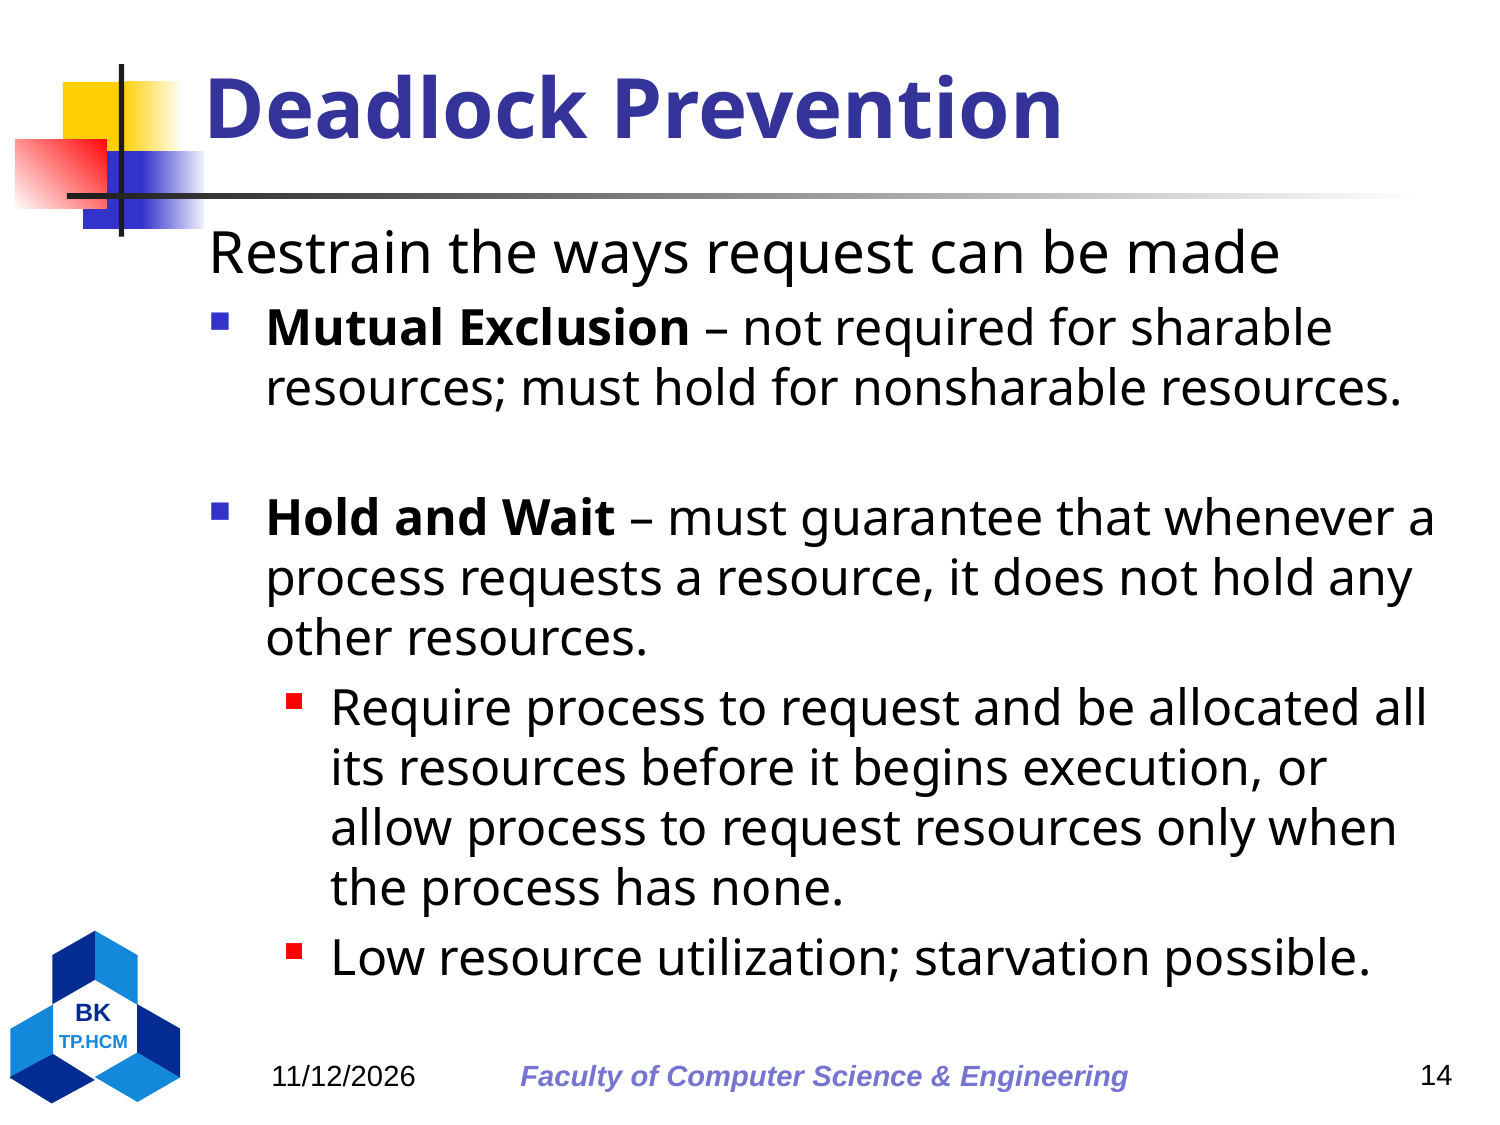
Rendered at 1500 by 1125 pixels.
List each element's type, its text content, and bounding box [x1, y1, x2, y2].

slide_number 29-Sep-16 [237, 1024, 451, 1101]
list Restrain the ways request can be made Mutual Exclusion – not required for sharable resources; must hold for nonsharable resources. Hold and Wait – must guarantee that whenever a process requests a resource, it does not hold any other resources. Require process to request and be allocated all its resources before it begins execution, or allow process to request resources only when the process has none. Low resource utilization; starvation possible. [193, 207, 1469, 1048]
slide_number 14 [1249, 1023, 1468, 1100]
footer Faculty of Computer Science & Engineering [462, 1049, 1188, 1101]
title Deadlock Prevention [188, 35, 1468, 163]
